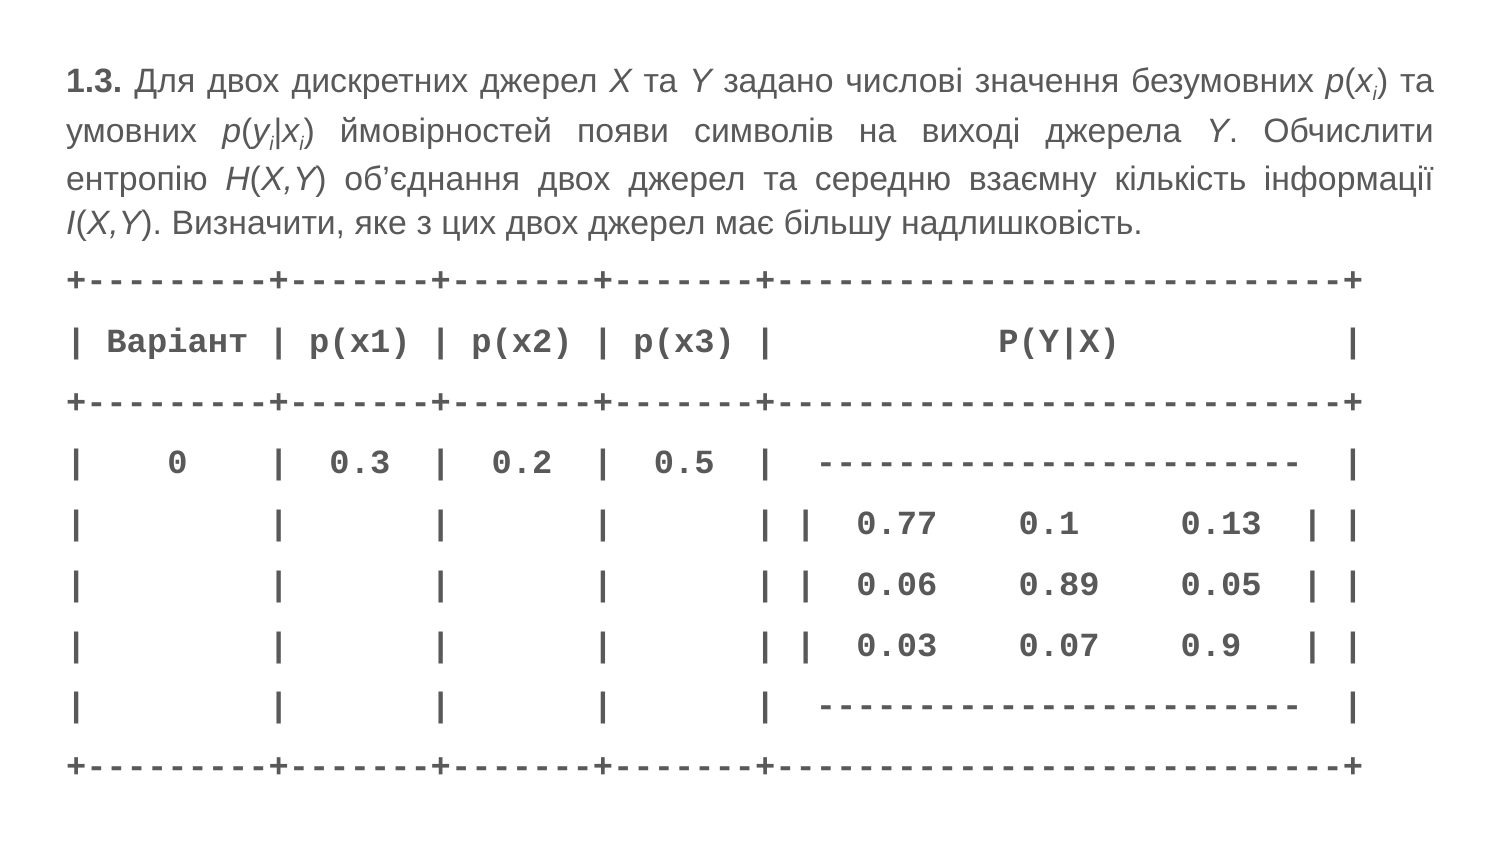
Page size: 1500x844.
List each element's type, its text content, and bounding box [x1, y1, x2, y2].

list 1.3. Для двох дискретних джерел X та Y задано числові значення безумовних p(xi) та умовних p(yi|xi) ймовірностей появи символів на виході джерела Y. Обчислити ентропію H(X,Y) об’єднання двох джерел та середню взаємну кількість інформації I(X,Y). Визначити, яке з цих двох джерел має більшу надлишковість. +---------+-------+-------+-------+----------------------------+ | Варіант | p(x1) | p(x2) | p(x3) | P(Y|X) | +---------+-------+-------+-------+----------------------------+ | 0 | 0.3 | 0.2 | 0.5 | ------------------------ | | | | | | | 0.77 0.1 0.13 | | | | | | | | 0.06 0.89 0.05 | | | | | | | | 0.03 0.07 0.9 | | | | | | | ------------------------ | +---------+-------+-------+-------+----------------------------+ [51, 40, 1449, 814]
